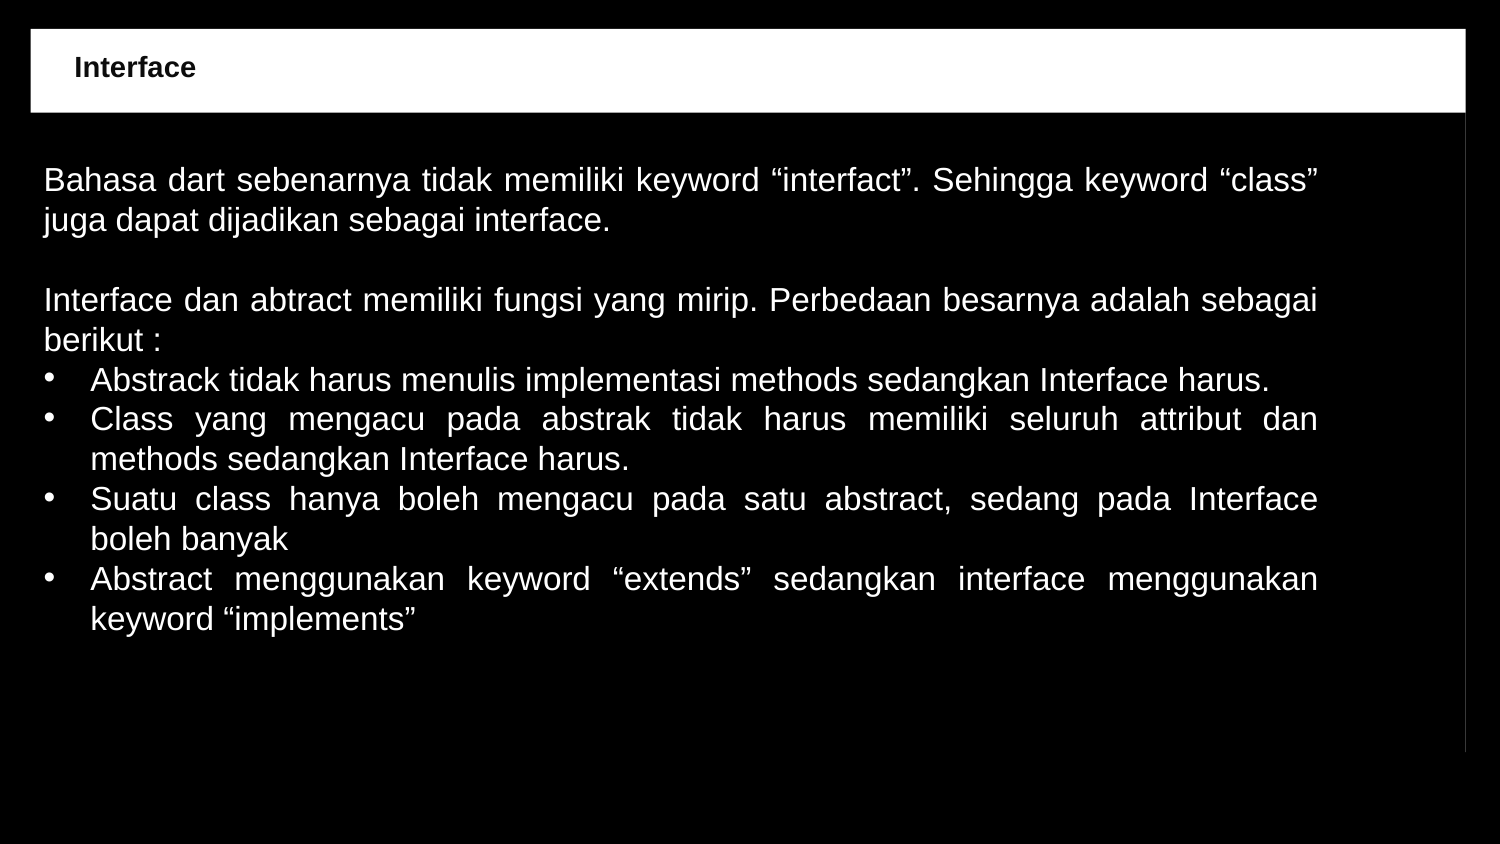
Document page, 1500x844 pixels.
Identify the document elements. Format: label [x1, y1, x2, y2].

text_box [28, 42, 1466, 754]
